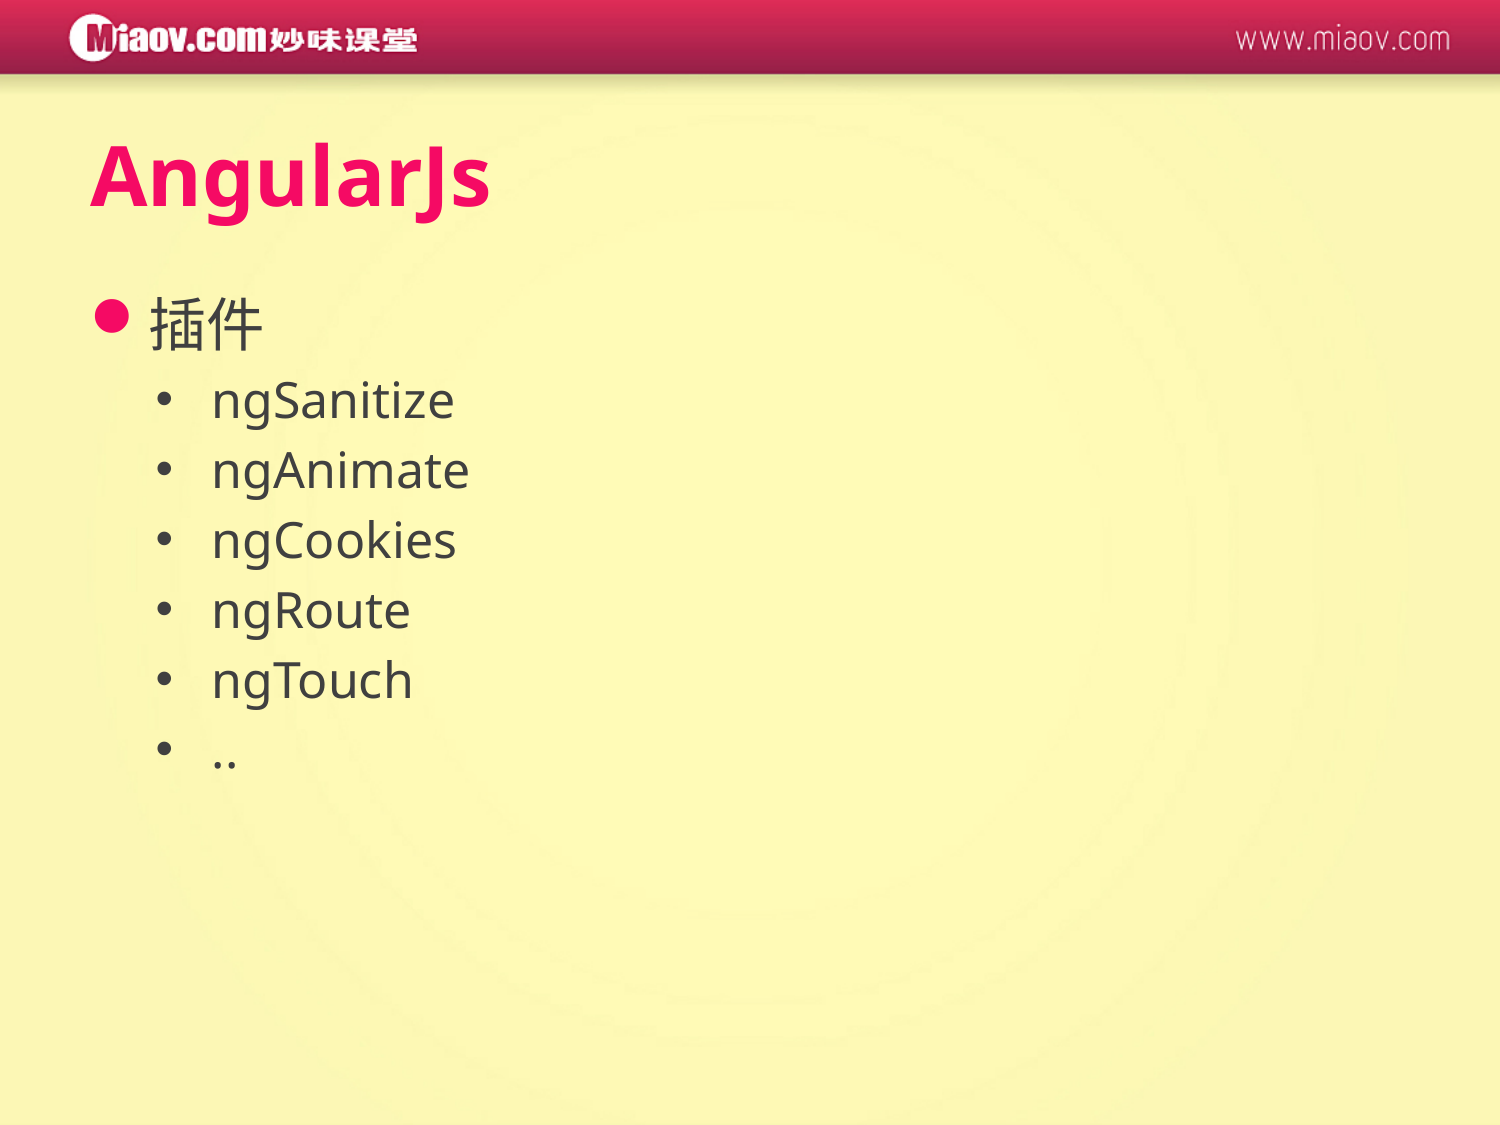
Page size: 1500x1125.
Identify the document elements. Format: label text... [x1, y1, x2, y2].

list 插件 ngSanitize ngAnimate ngCookies ngRoute ngTouch .. [74, 280, 1426, 1036]
picture [0, 0, 1500, 1125]
title AngularJs [74, 79, 1426, 268]
